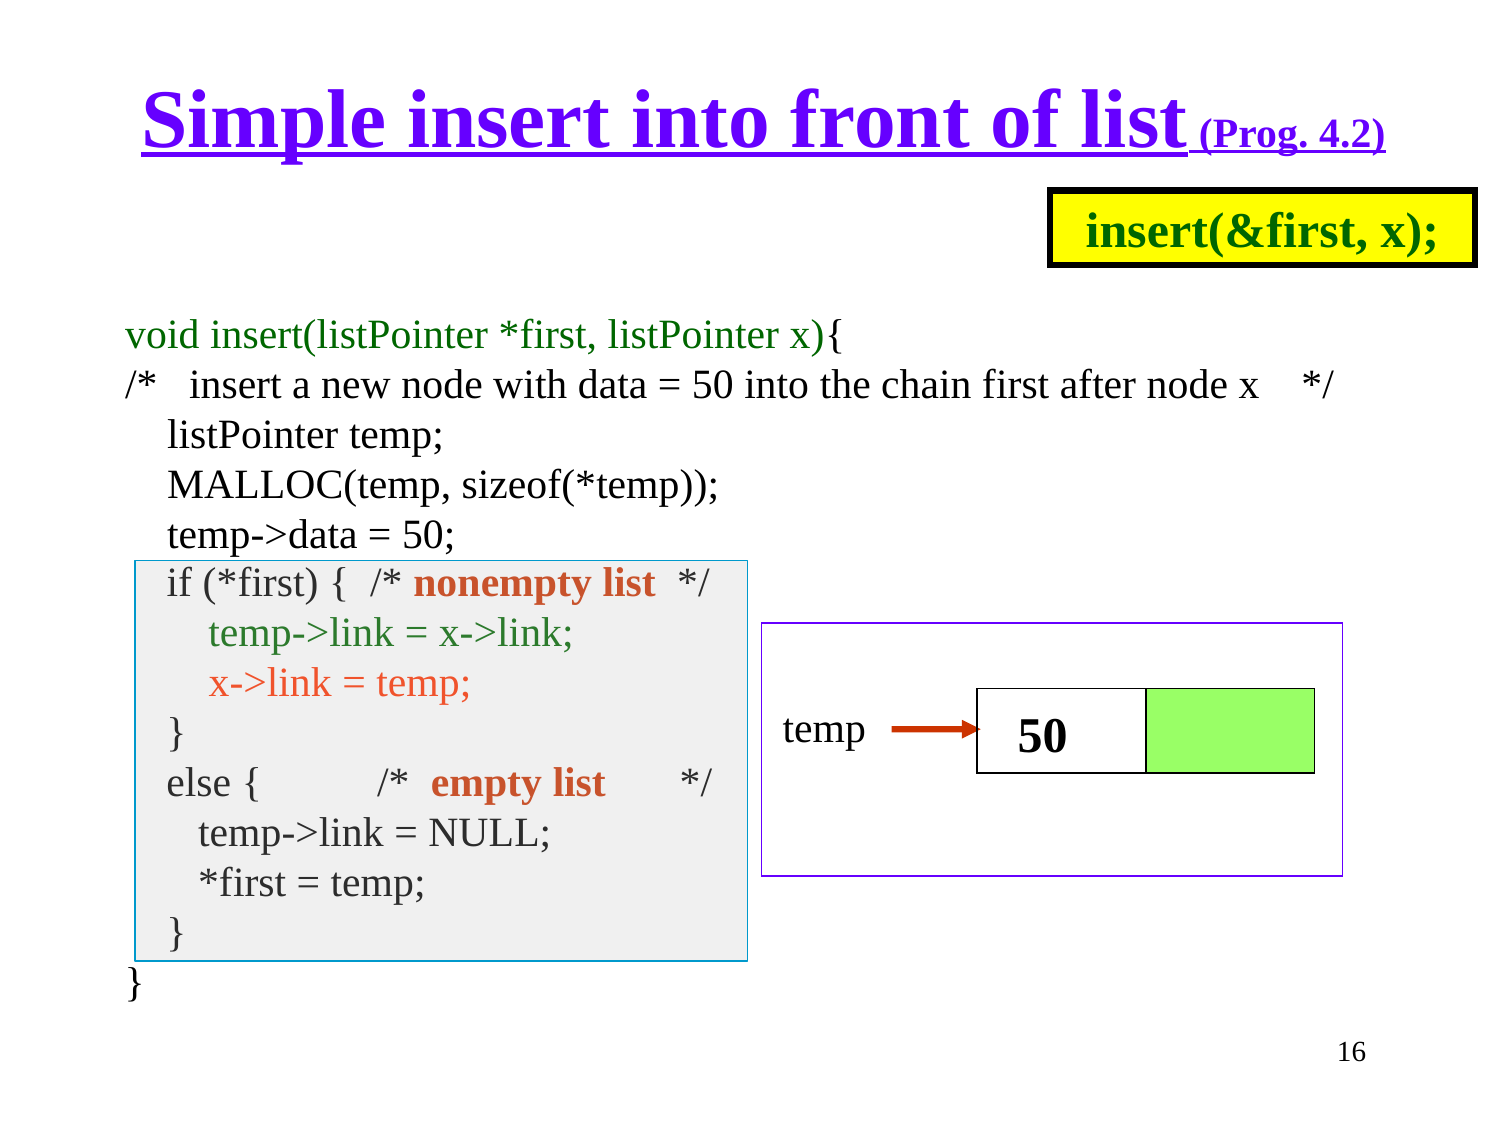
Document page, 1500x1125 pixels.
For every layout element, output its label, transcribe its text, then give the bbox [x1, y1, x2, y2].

slide_number 16 [1068, 1024, 1382, 1101]
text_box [761, 622, 1343, 877]
text_box Simple insert into front of list (Prog. 4.2) [110, 57, 1417, 172]
text_box if (*first) { /* nonempty list */ temp->link = x->link; x->link = temp; } else { /* empty list */ temp->link = NULL; *first = temp; } } [109, 547, 1385, 1012]
text_box insert(&first, x); [1050, 190, 1475, 266]
text_box [134, 560, 748, 962]
text_box void insert(listPointer *first, listPointer x){ /* insert a new node with data = 50 into the chain first after node x */ listPointer temp; MALLOC(temp, sizeof(*temp)); temp->data = 50; [110, 304, 1418, 560]
